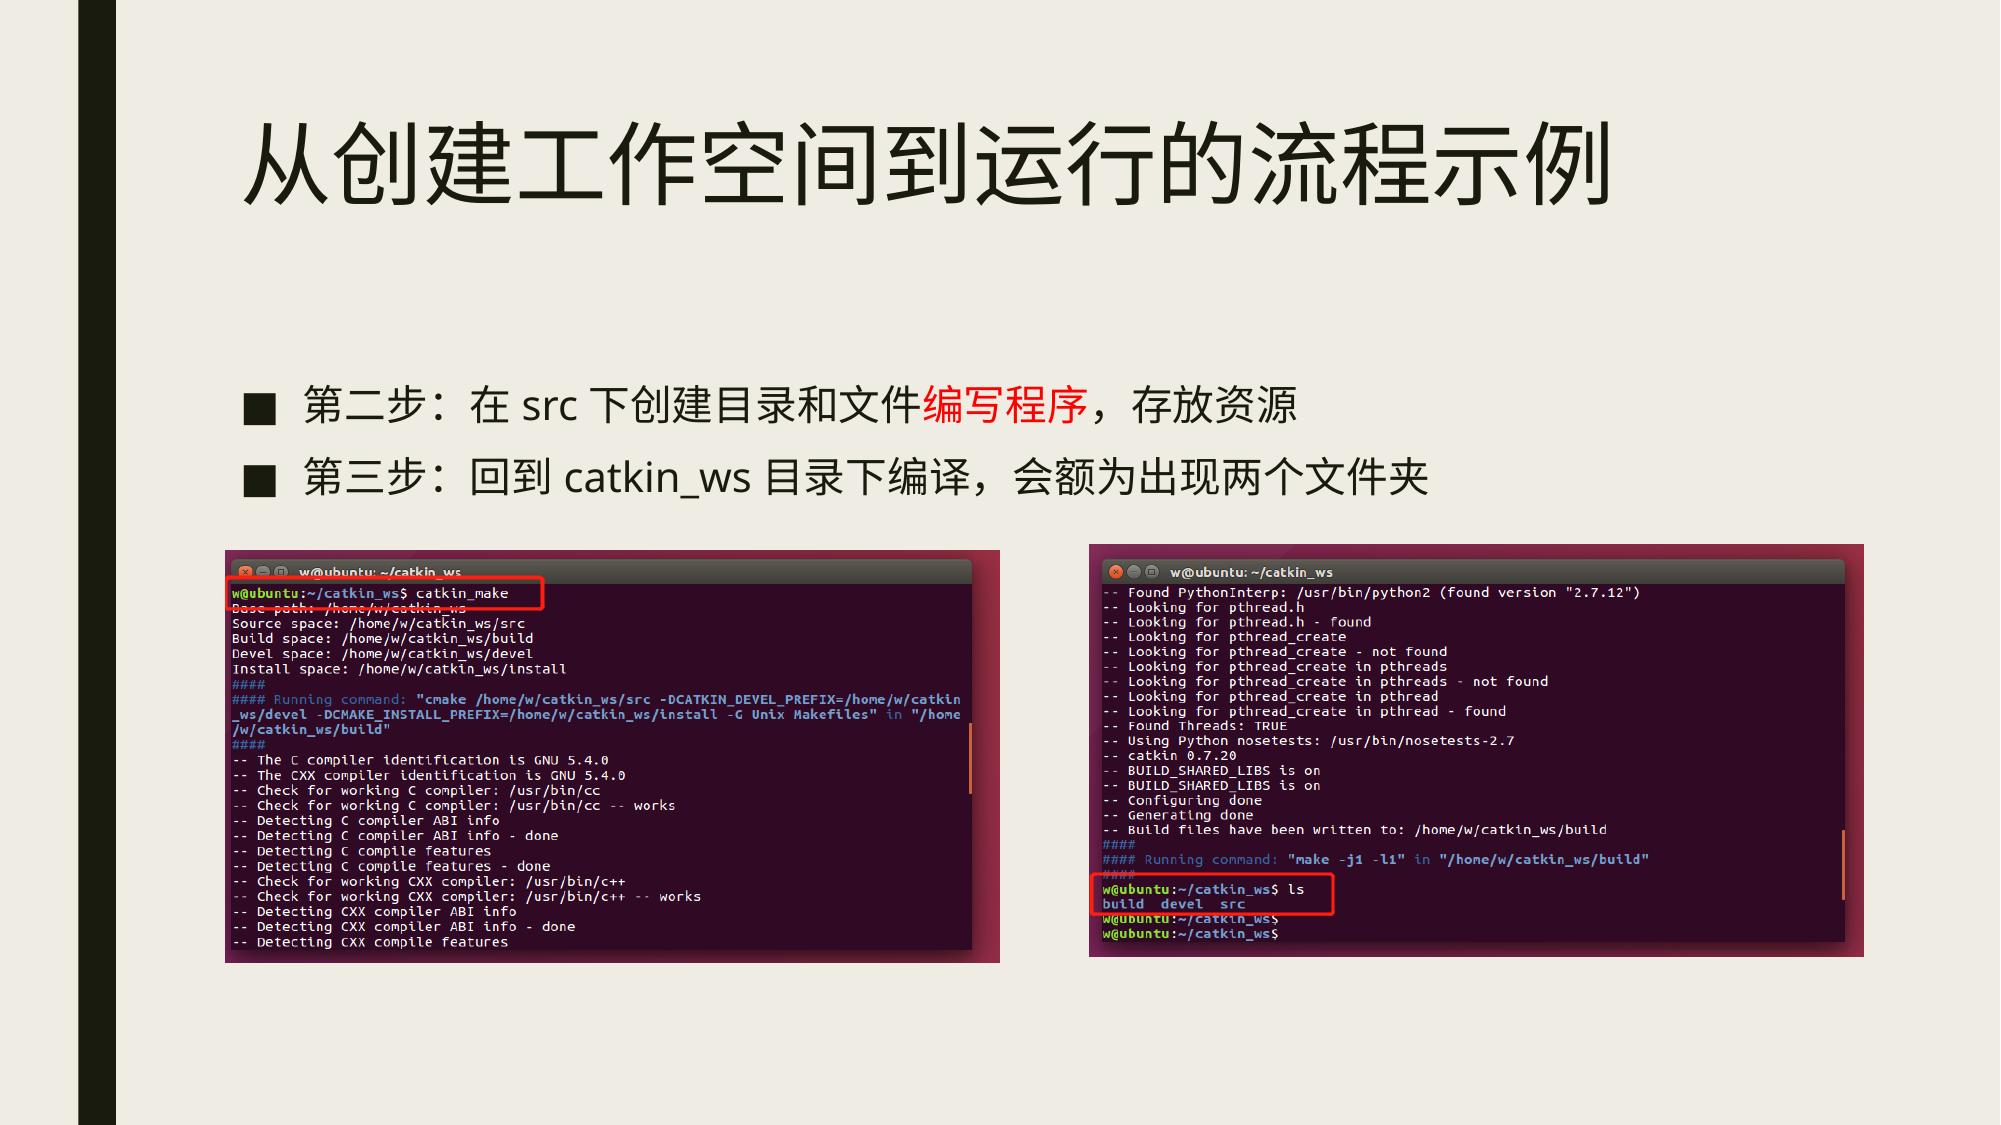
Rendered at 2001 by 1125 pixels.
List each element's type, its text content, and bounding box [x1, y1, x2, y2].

list 第二步：在src下创建目录和文件编写程序，存放资源 第三步：回到catkin_ws目录下编译，会额为出现两个文件夹 [225, 375, 1800, 963]
title 从创建工作空间到运行的流程示例 [225, 112, 1800, 357]
picture [1089, 544, 1864, 957]
picture [224, 550, 1000, 963]
